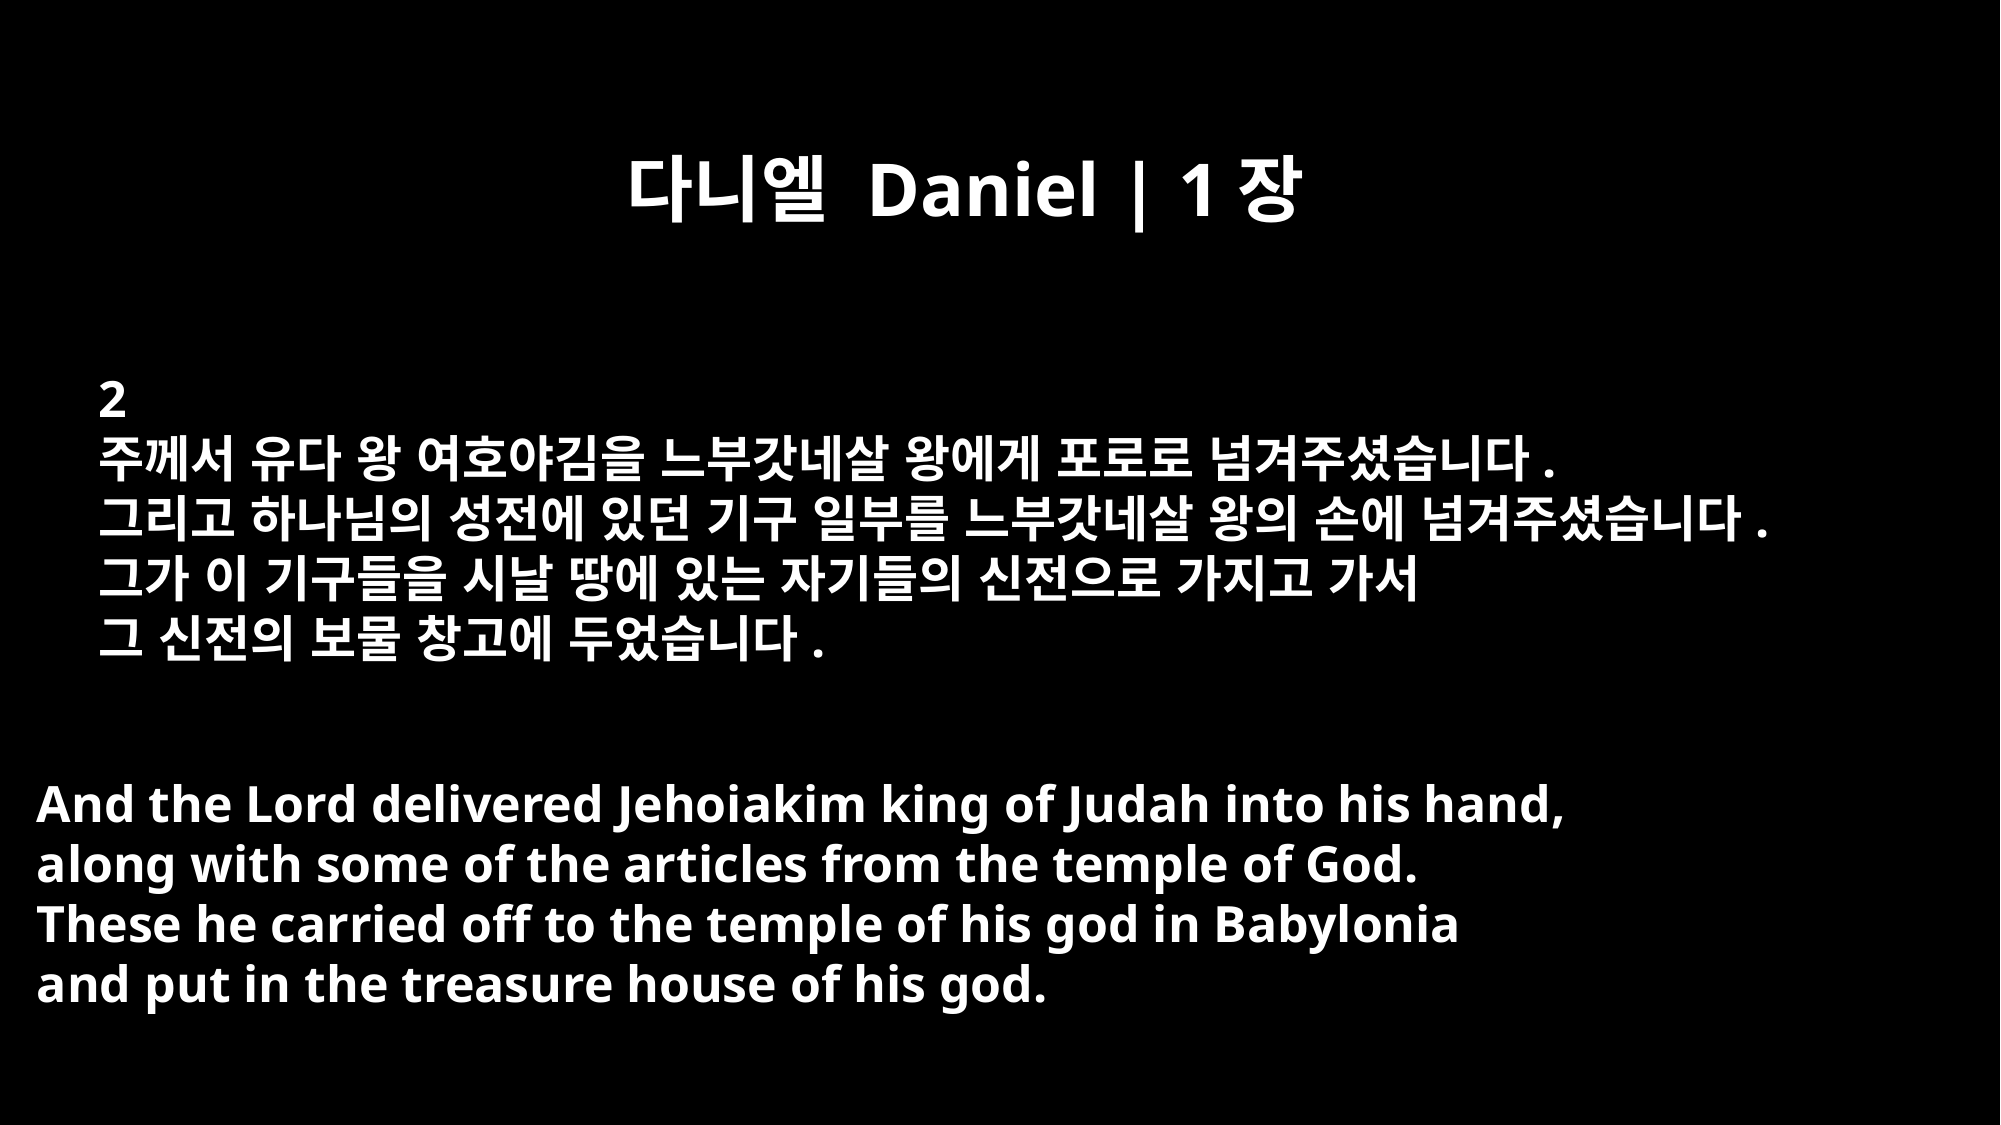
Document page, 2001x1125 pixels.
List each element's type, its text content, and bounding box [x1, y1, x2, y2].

text_box 2 주께서 유다 왕 여호야김을 느부갓네살 왕에게 포로로 넘겨주셨습니다. 그리고 하나님의 성전에 있던 기구 일부를 느부갓네살 왕의 손에 넘겨주셨습니다. 그가 이 기구들을 시날 땅에 있는 자기들의 신전으로 가지고 가서 그 신전의 보물 창고에 두었습니다. [84, 359, 1798, 675]
text_box 다니엘 Daniel | 1장 [611, 136, 1320, 239]
text_box And the Lord delivered Jehoiakim king of Judah into his hand, along with some of the articles from the temple of God. These he carried off to the temple of his god in Babylonia and put in the treasure house of his god. [22, 764, 1594, 1020]
